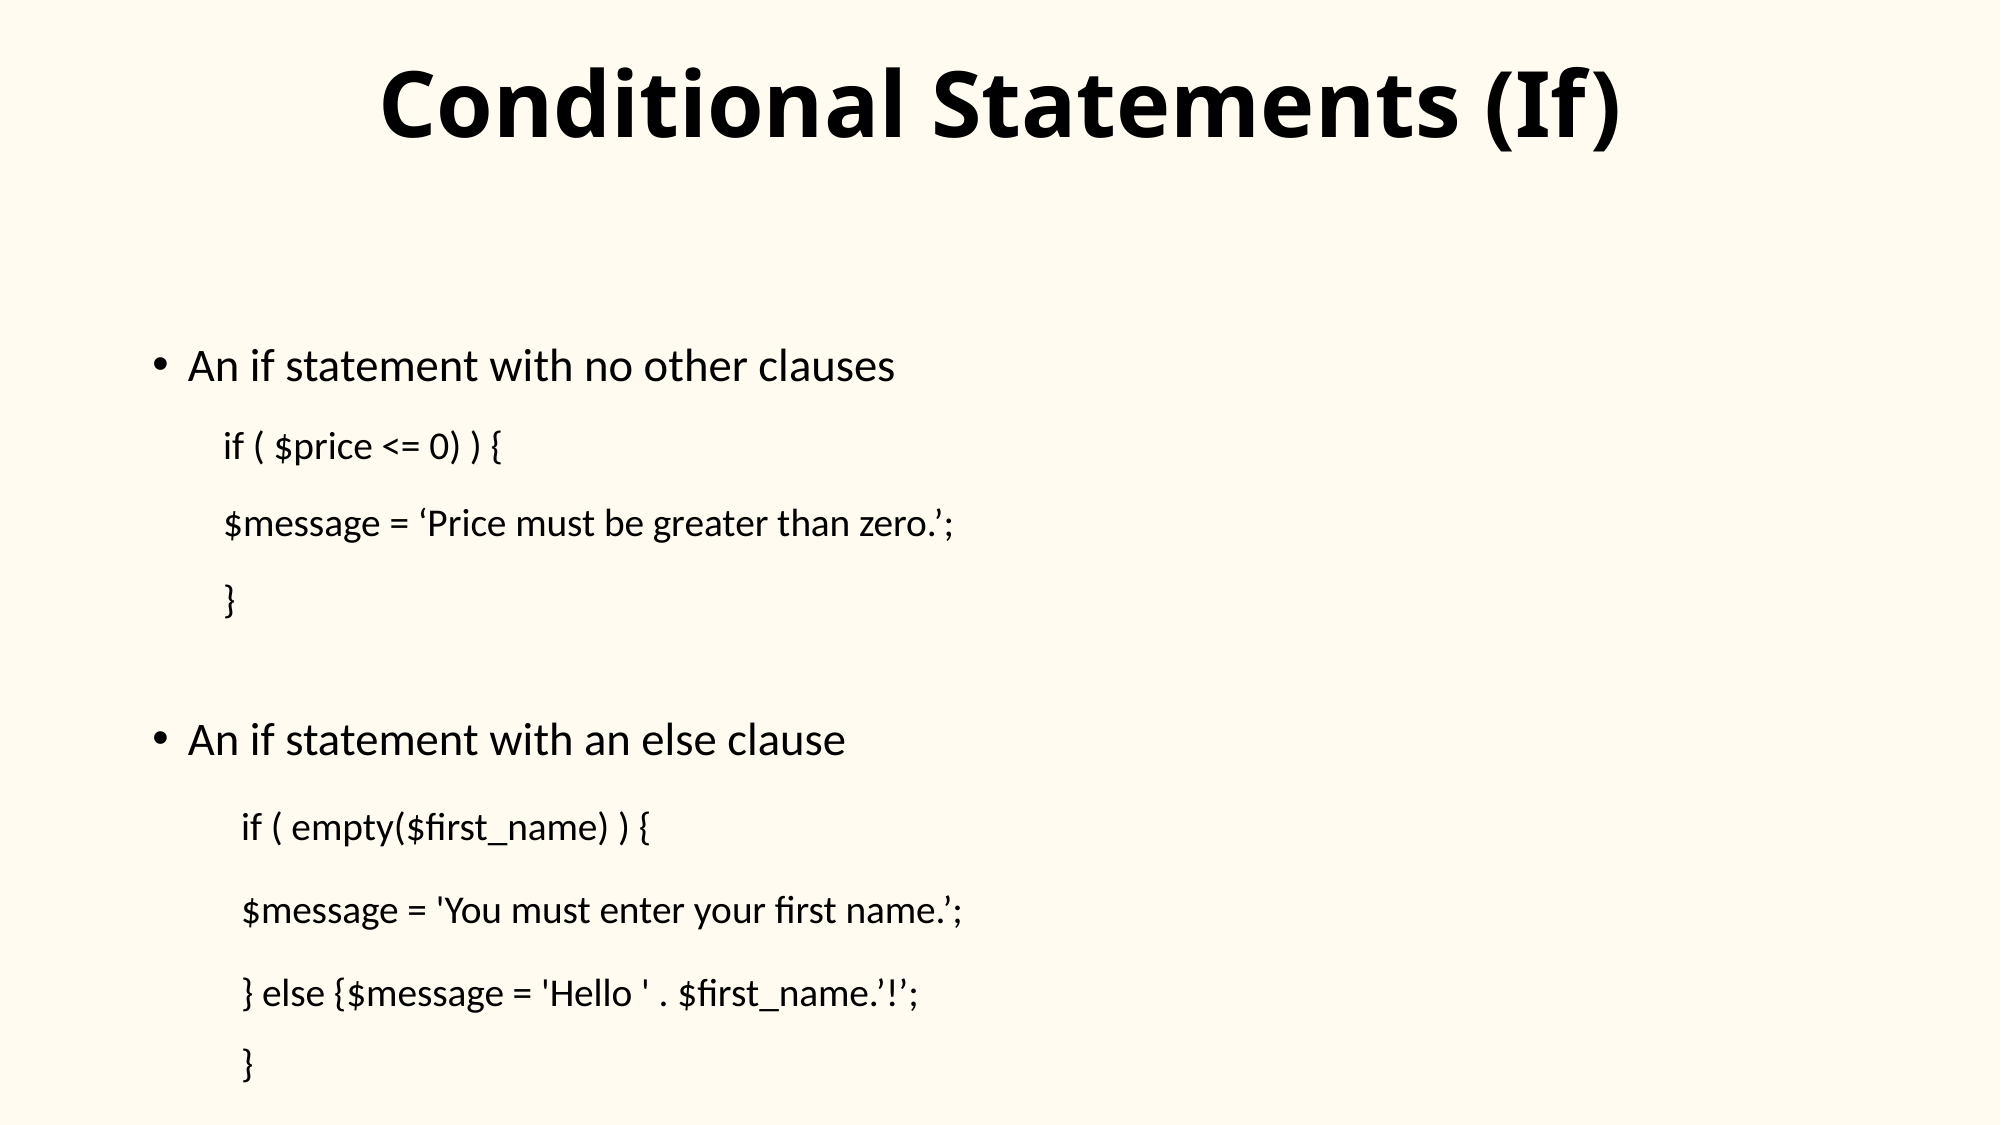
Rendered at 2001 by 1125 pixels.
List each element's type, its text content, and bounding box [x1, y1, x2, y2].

title Conditional Statements (If) [0, 20, 2000, 195]
list An if statement with no other clauses if ( $price <= 0) ) { $message = ‘Price must be greater than zero.’; } An if statement with an else clause if ( empty($first_name) ) { $message = 'You must enter your first name.’; } else {$message = 'Hello ' . $first_name.’!’; } [137, 299, 1863, 1105]
